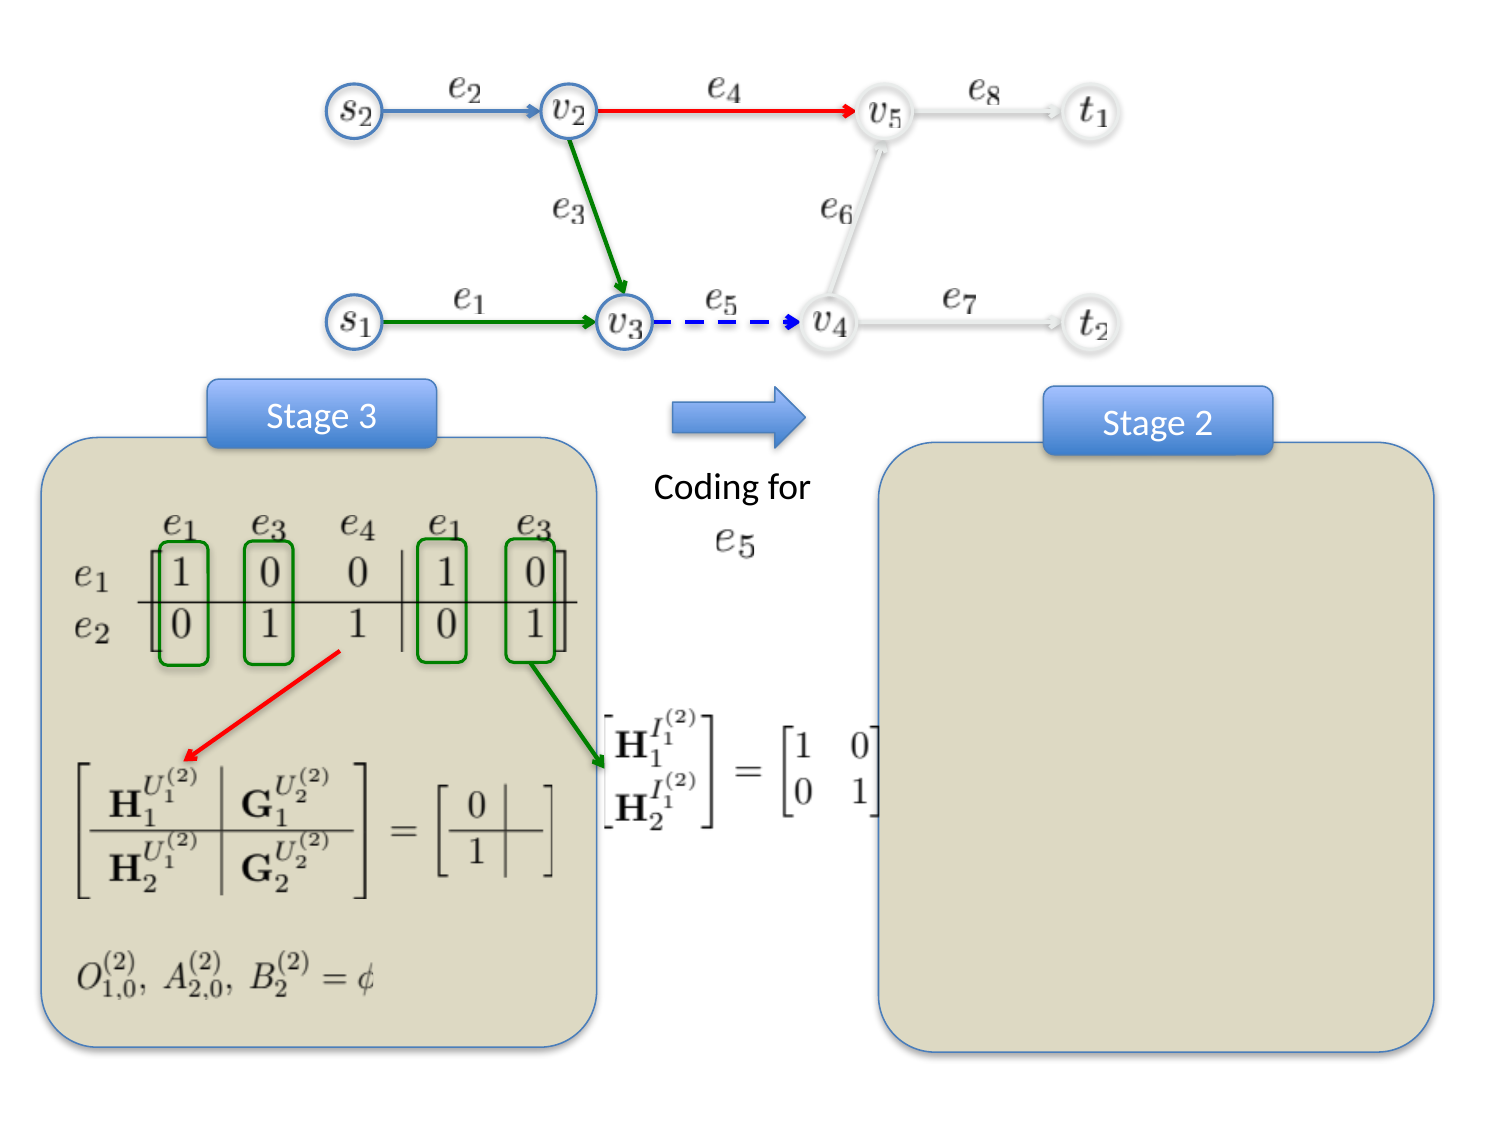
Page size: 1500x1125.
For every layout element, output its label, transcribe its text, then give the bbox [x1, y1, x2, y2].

picture [339, 311, 372, 337]
picture [77, 761, 553, 900]
text_box [1062, 83, 1120, 140]
text_box [159, 660, 177, 667]
picture [716, 527, 755, 560]
text_box [540, 83, 598, 140]
picture [813, 311, 847, 337]
picture [820, 198, 852, 224]
text_box Coding for [639, 454, 846, 515]
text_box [182, 660, 341, 759]
picture [1079, 94, 1108, 127]
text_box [828, 138, 885, 296]
picture [704, 288, 737, 315]
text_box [568, 138, 625, 296]
picture [1079, 308, 1108, 340]
text_box Stage 3 [206, 378, 438, 449]
text_box [1062, 294, 1120, 351]
picture [74, 515, 578, 652]
picture [448, 77, 481, 104]
text_box [595, 294, 654, 342]
picture [869, 102, 901, 129]
picture [604, 707, 880, 831]
text_box [40, 436, 598, 1048]
picture [552, 99, 585, 125]
text_box [856, 83, 914, 131]
picture [339, 100, 372, 126]
picture [552, 198, 584, 224]
text_box Stage 2 [1042, 385, 1274, 456]
picture [967, 79, 1000, 106]
text_box [671, 386, 806, 449]
picture [608, 312, 643, 339]
text_box [419, 660, 465, 664]
text_box [507, 660, 526, 664]
text_box [877, 441, 1435, 1053]
picture [942, 287, 977, 314]
text_box [325, 83, 383, 140]
picture [77, 949, 374, 1001]
picture [453, 288, 486, 315]
text_box [800, 294, 858, 351]
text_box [529, 662, 605, 769]
text_box [611, 347, 638, 351]
text_box [325, 294, 383, 351]
picture [706, 77, 741, 104]
